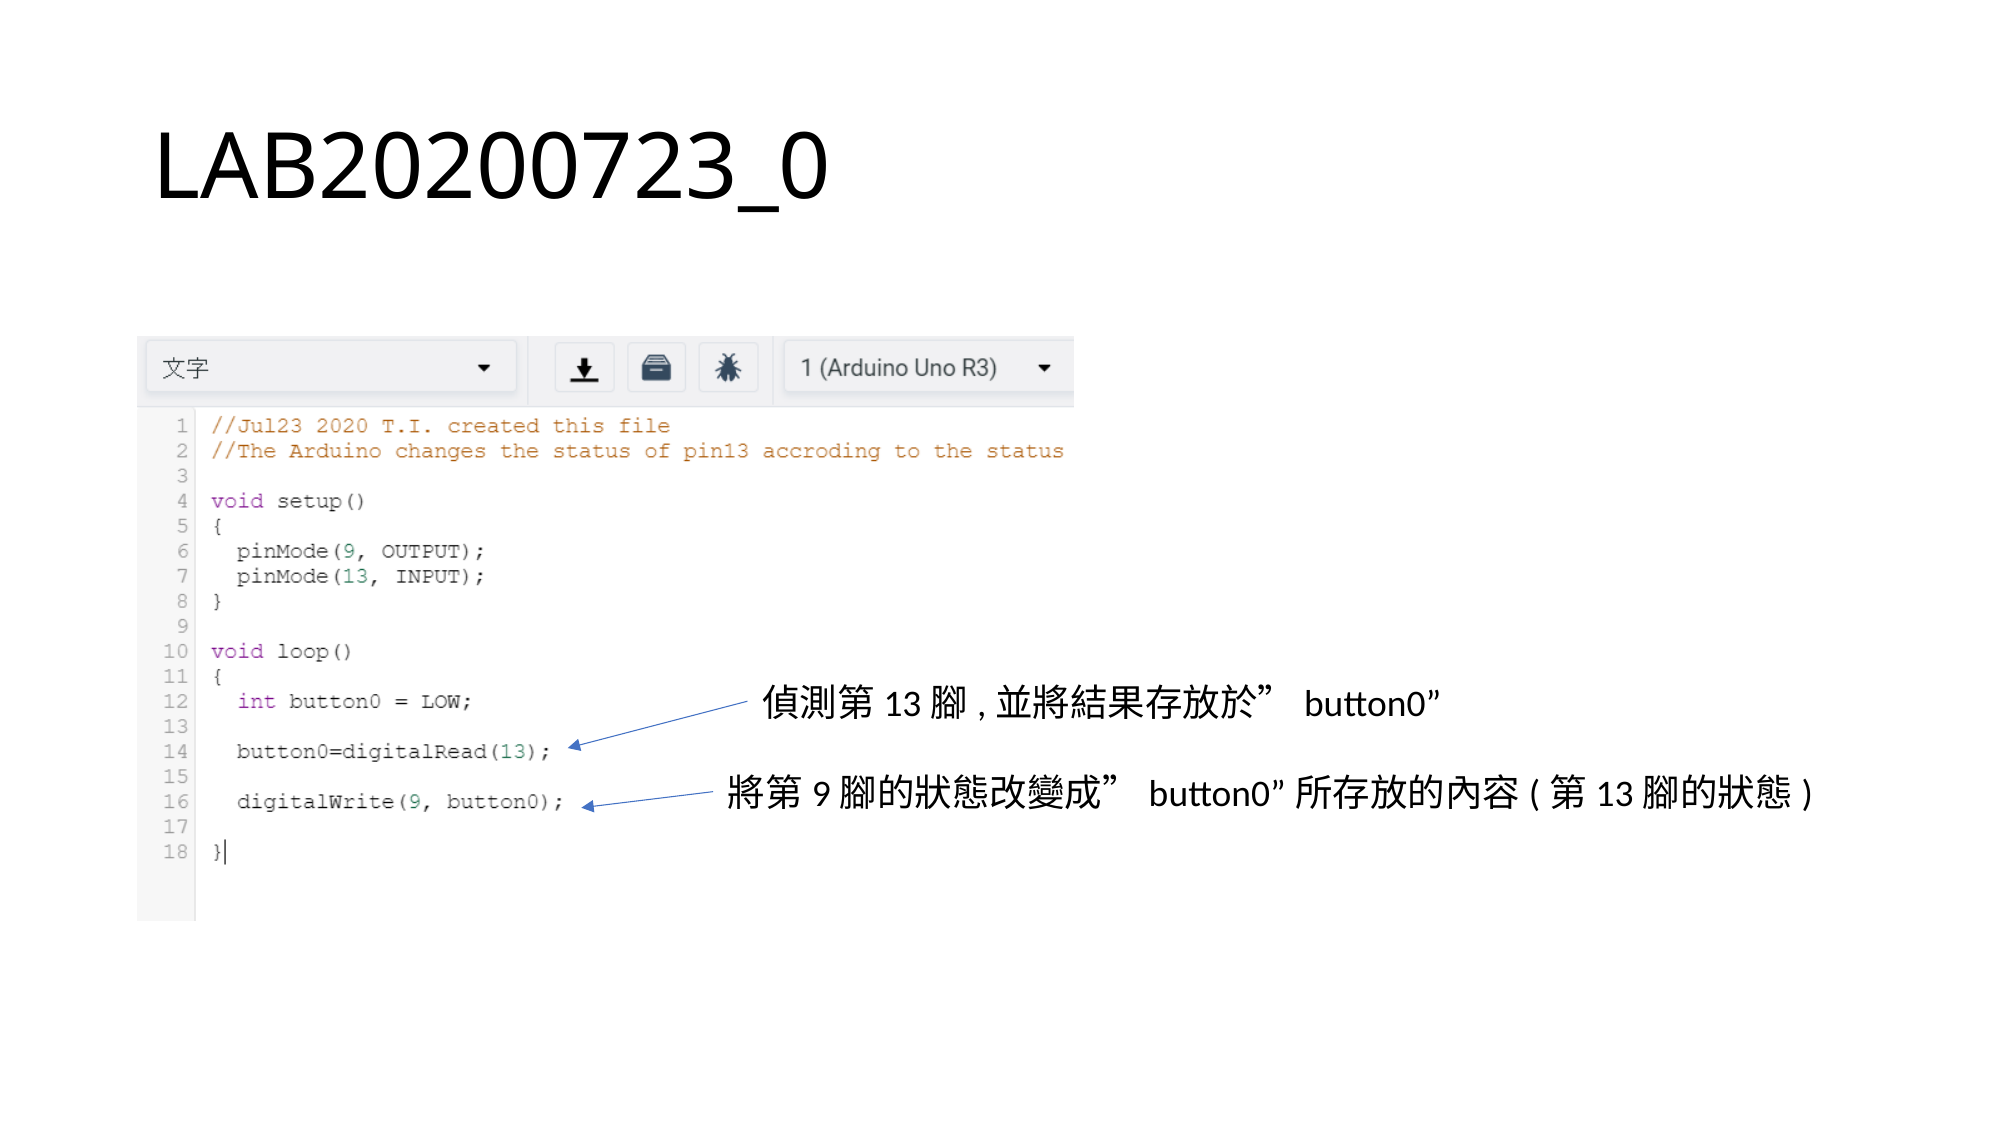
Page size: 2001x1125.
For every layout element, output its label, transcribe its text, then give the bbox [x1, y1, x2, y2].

title LAB20200723_0 [137, 59, 1863, 278]
text_box 將第9腳的狀態改變成”button0”所存放的內容(第13腳的狀態) [1074, 761, 1828, 822]
picture [137, 336, 1074, 921]
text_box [567, 701, 777, 749]
text_box 偵測第13腳,並將結果存放於”button0” [1074, 671, 1457, 732]
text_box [581, 792, 762, 808]
